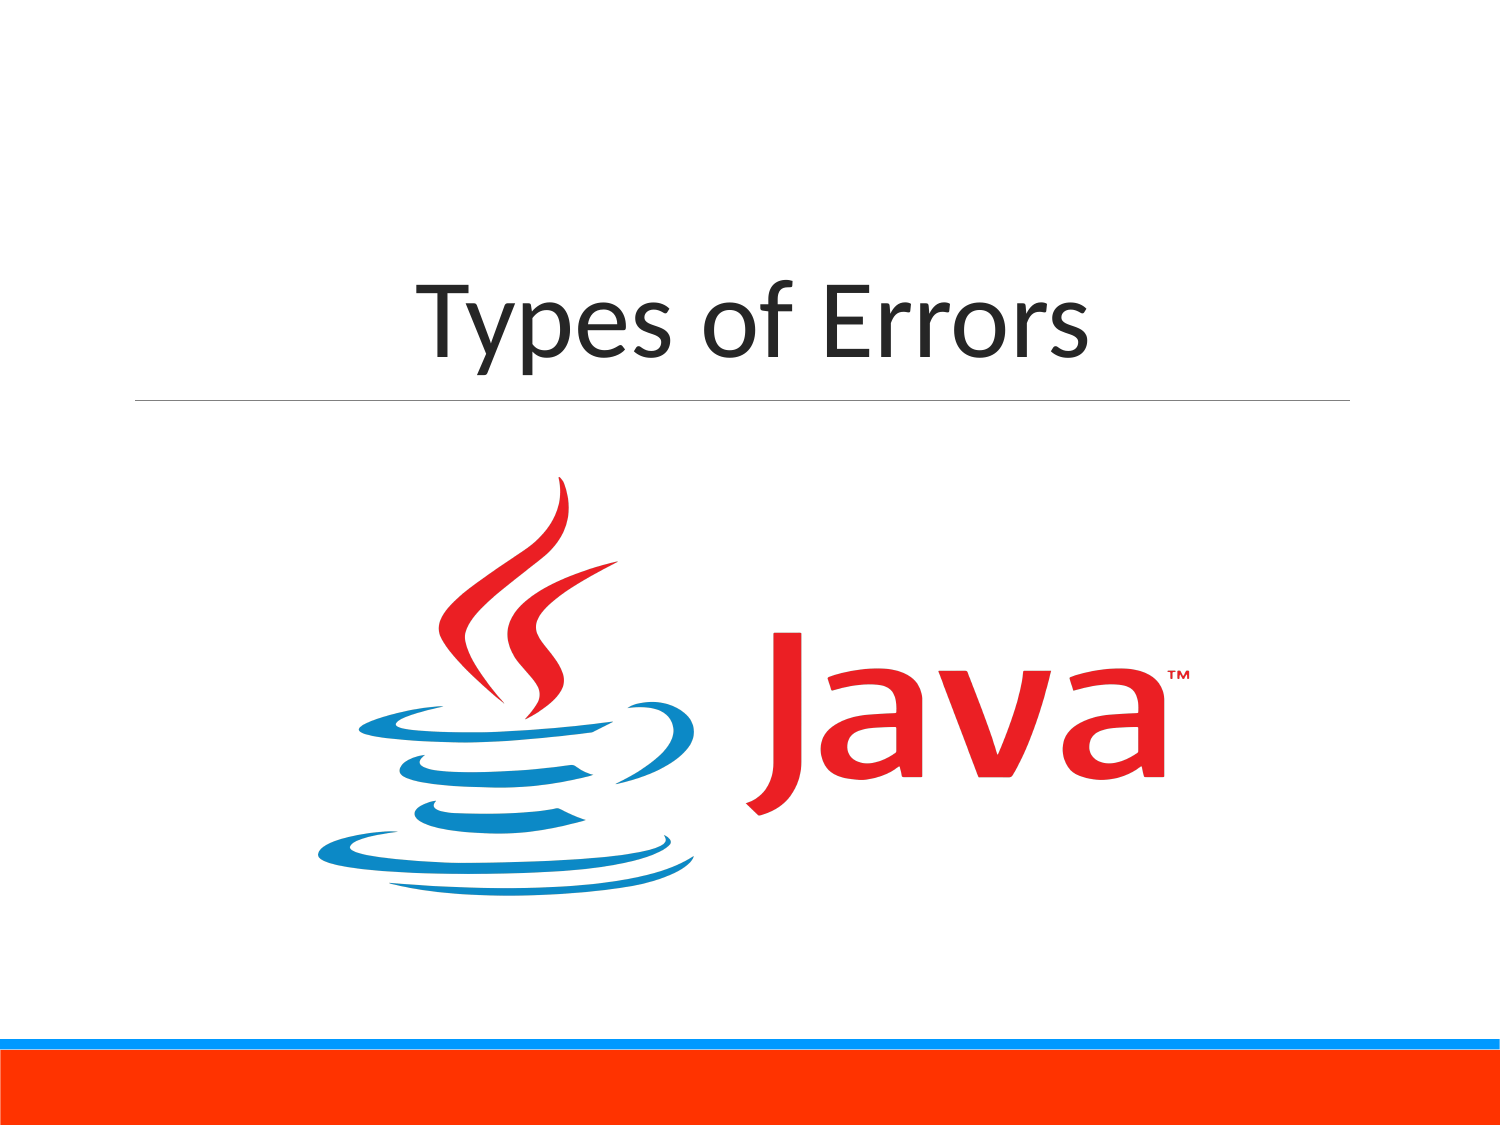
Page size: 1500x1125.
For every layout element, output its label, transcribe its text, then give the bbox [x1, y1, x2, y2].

title Types of Errors [135, 14, 1373, 389]
picture [311, 454, 1196, 911]
